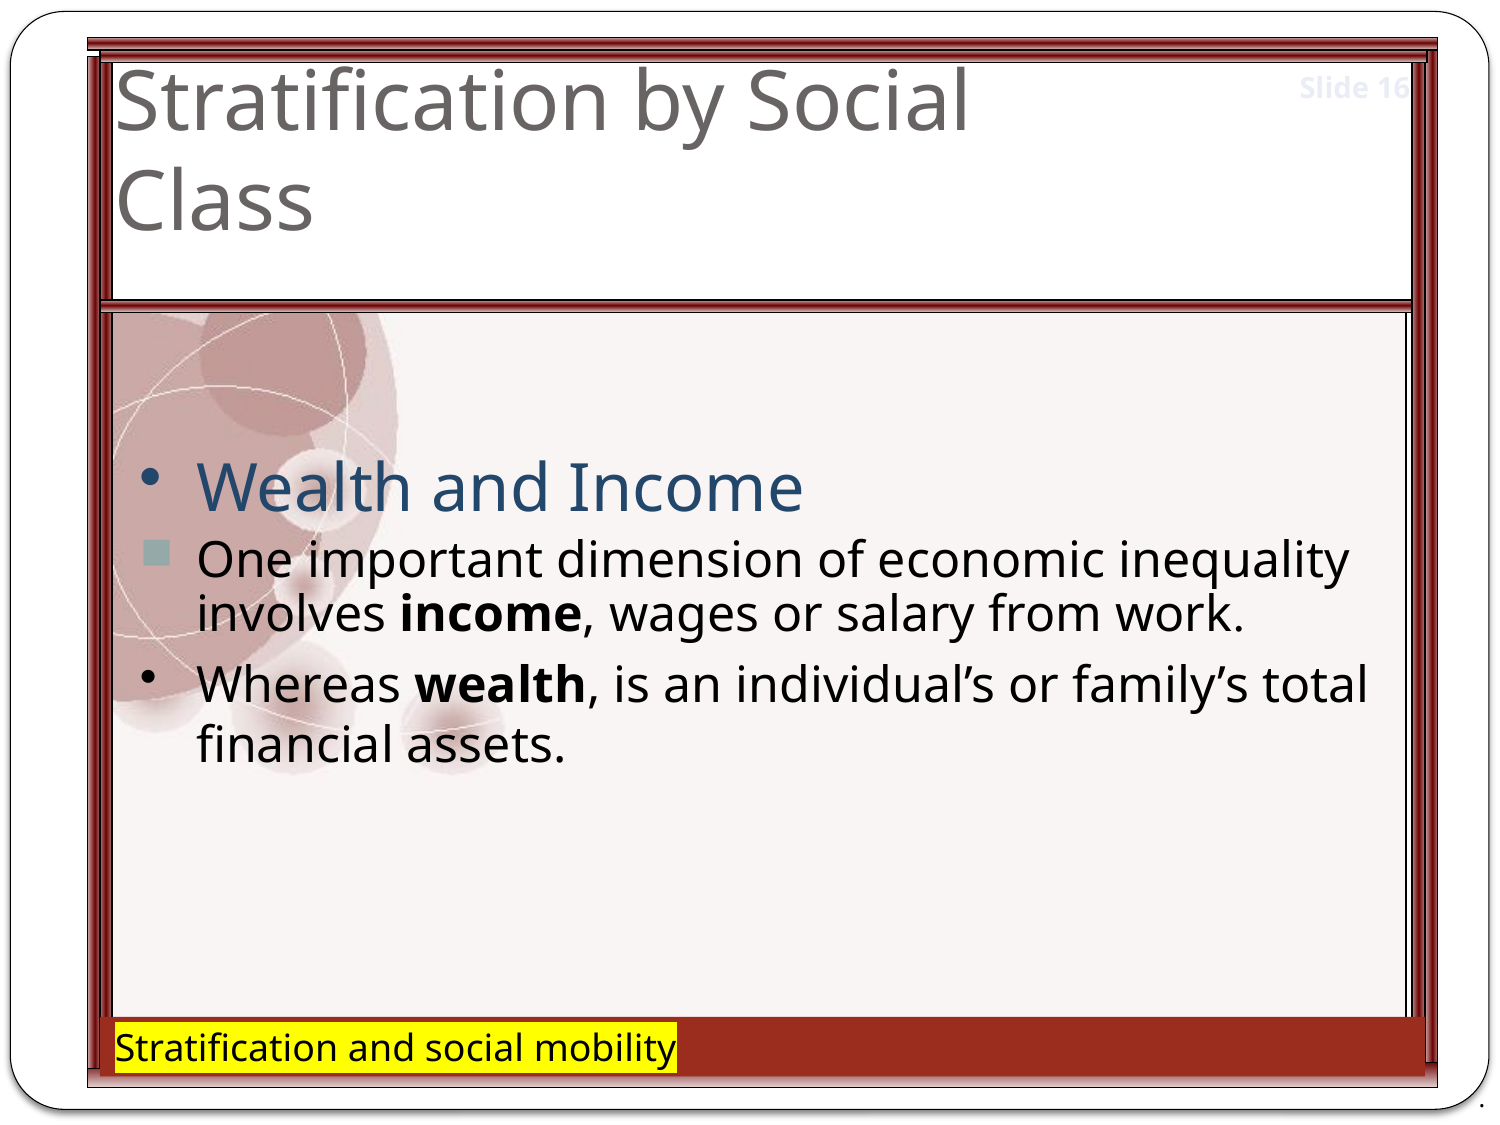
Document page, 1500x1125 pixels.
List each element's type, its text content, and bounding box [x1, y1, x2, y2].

picture [113, 313, 596, 835]
text_box . [643, 1074, 1500, 1120]
title Stratification by Social Class [99, 124, 1142, 263]
text_box Stratification and social mobility [99, 1016, 1425, 1077]
text_box Wealth and Income One important dimension of economic inequality involves income, wages or salary from work. Whereas wealth, is an individual’s or family’s total financial assets. [124, 437, 1400, 1016]
